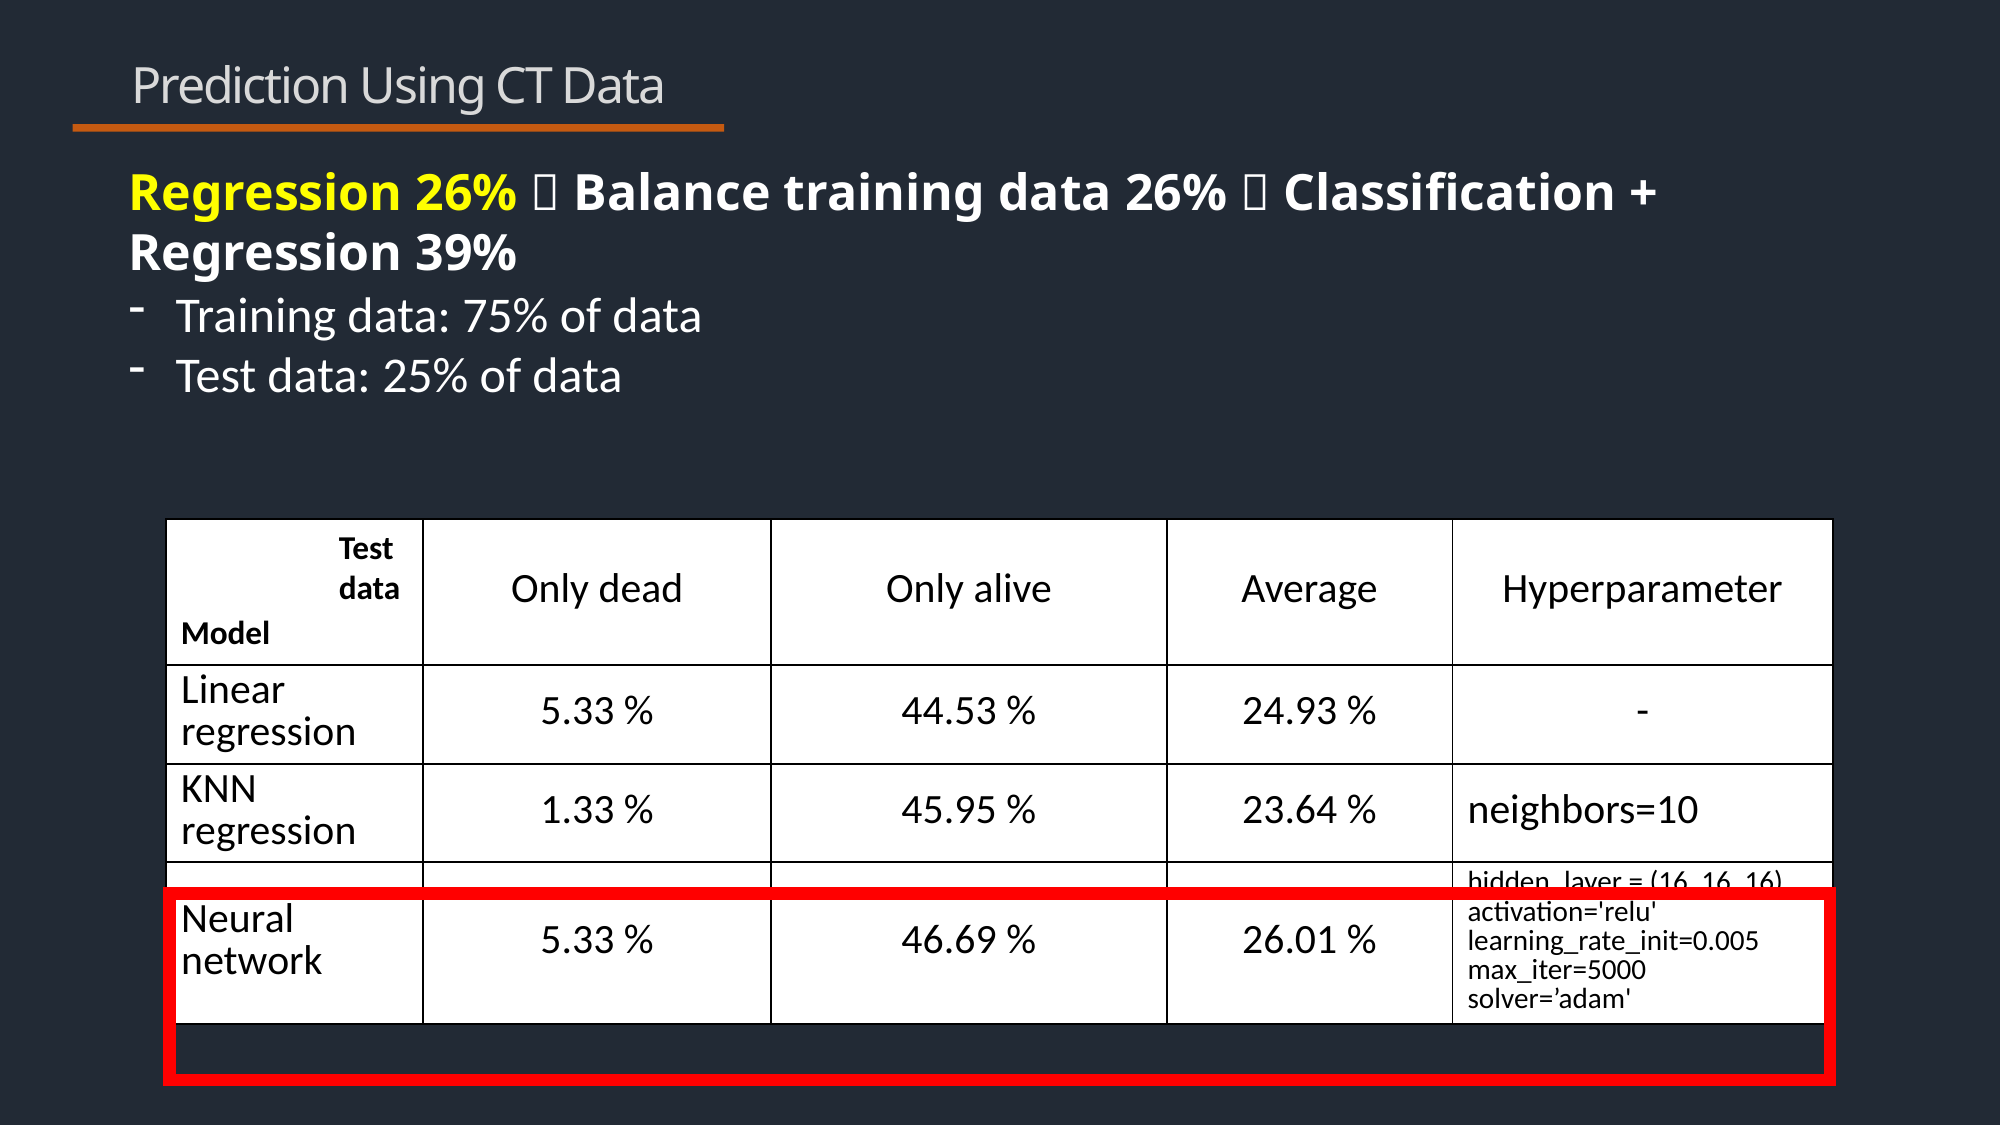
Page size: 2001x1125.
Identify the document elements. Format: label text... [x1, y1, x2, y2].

table_header Only alive [772, 520, 1166, 664]
table_cell 1.33 % [424, 765, 770, 861]
table_cell 44.53 % [772, 666, 1166, 763]
text_box Model [166, 603, 315, 659]
title Prediction Using CT Data [0, 47, 842, 128]
table_cell 24.93 % [1168, 666, 1452, 763]
table_header Only dead [424, 520, 770, 664]
table_cell KNN regression [167, 765, 422, 861]
table_cell - [1453, 666, 1832, 763]
table_cell 45.95 % [772, 765, 1166, 861]
table_header [167, 520, 422, 664]
text_box Training data: 75% of data Test data: 25% of data [114, 275, 1886, 411]
table_cell hidden_layer = (16, 16, 16) activation='relu' learning_rate_init=0.005 max_iter=5000 solver=’adam' [1453, 863, 1832, 1023]
text_box Test data [324, 518, 473, 614]
text_box [169, 893, 1831, 1081]
text_box Regression 26%  Balance training data 26%  Classification + Regression 39% [113, 165, 1886, 275]
table_cell 5.33 % [424, 666, 770, 763]
table_header Average [1168, 520, 1452, 664]
table_cell Neural network [167, 863, 422, 1023]
table_cell 26.01 % [1168, 863, 1452, 893]
table_cell 23.64 % [1168, 765, 1452, 861]
table_cell 46.69 % [772, 863, 1166, 893]
table_cell neighbors=10 [1453, 765, 1832, 861]
table_cell 5.33 % [424, 863, 770, 893]
table_cell Linear regression [167, 666, 422, 763]
text_box [71, 123, 725, 133]
table_header Hyperparameter [1453, 520, 1832, 664]
